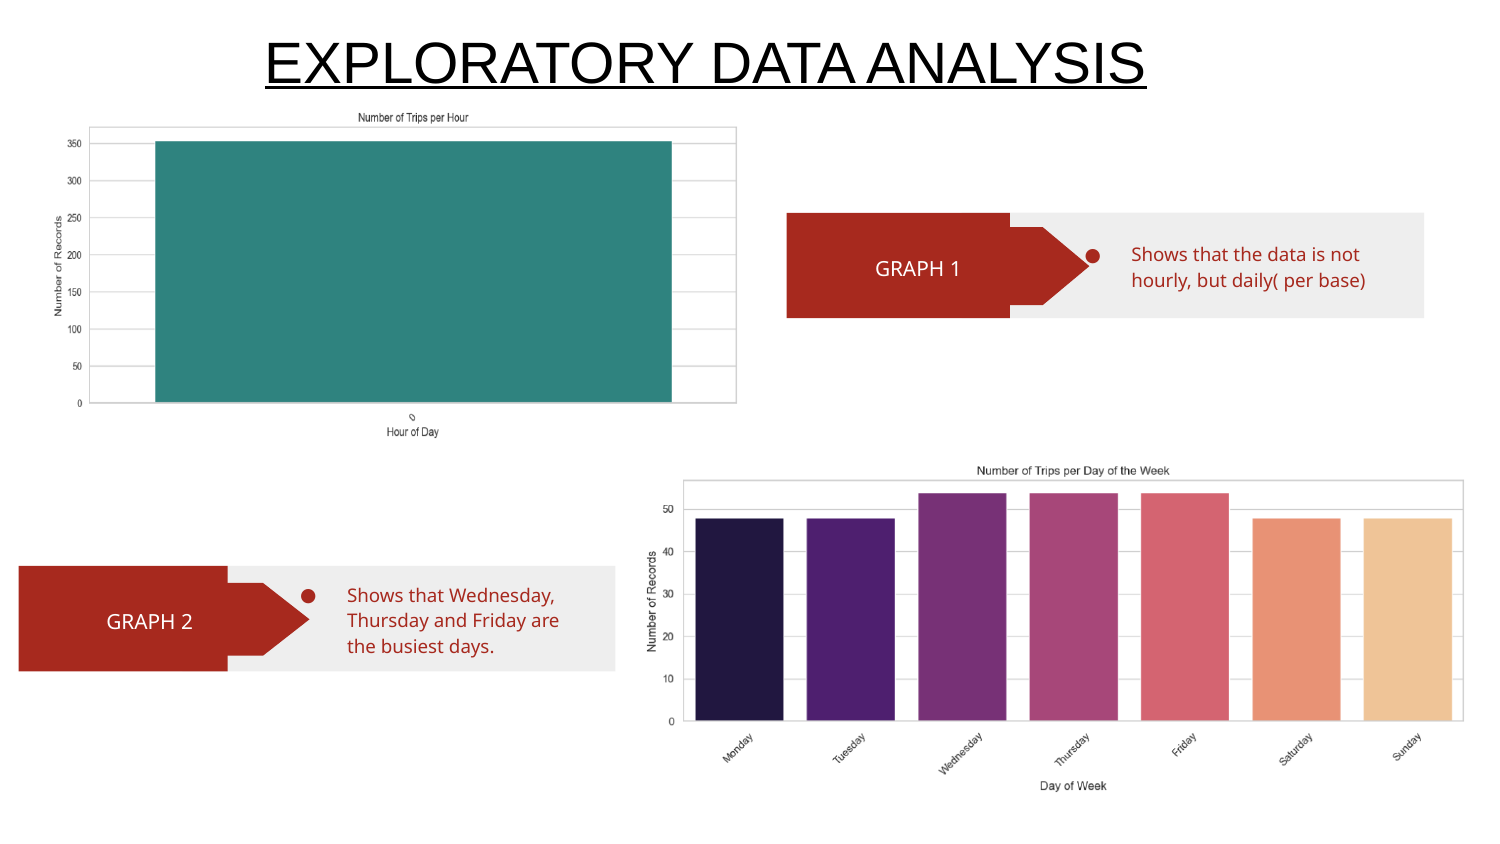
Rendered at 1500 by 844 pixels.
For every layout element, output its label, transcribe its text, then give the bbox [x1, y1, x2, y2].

picture [629, 464, 1472, 795]
picture [43, 110, 741, 441]
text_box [786, 212, 1425, 320]
text_box EXPLORATORY DATA ANALYSIS [249, 9, 1292, 110]
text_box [18, 565, 616, 673]
